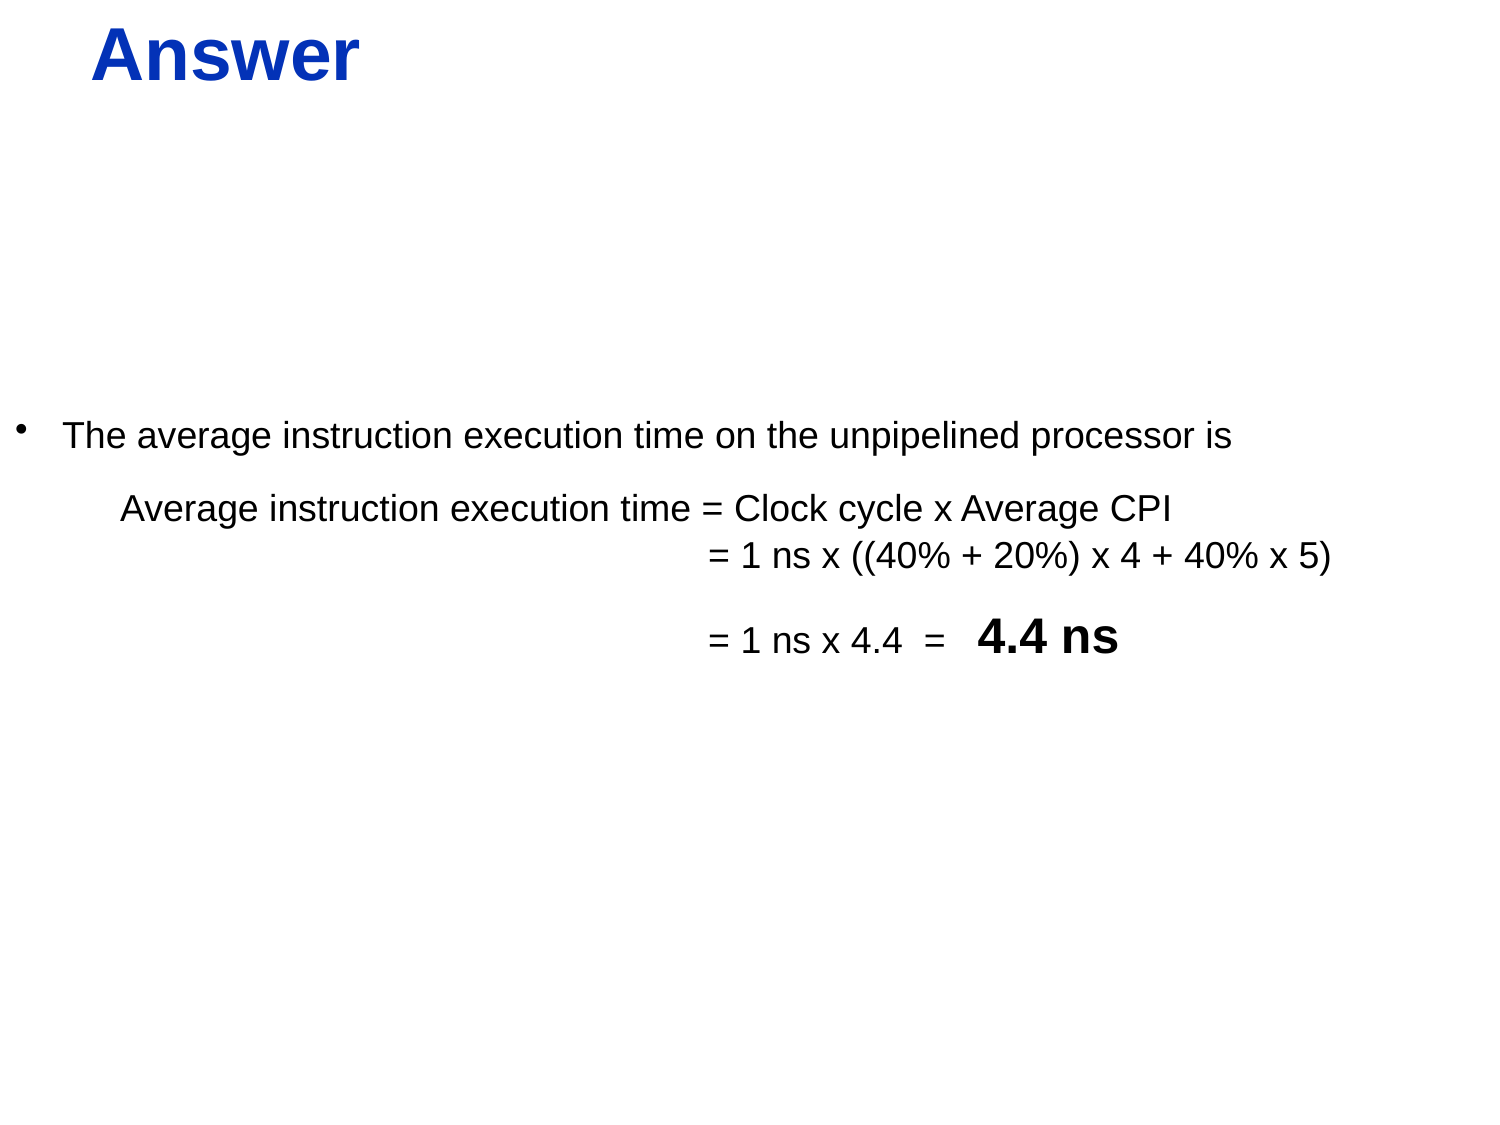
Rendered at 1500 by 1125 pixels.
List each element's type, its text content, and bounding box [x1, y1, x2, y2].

list The average instruction execution time on the unpipelined processor is Average instruction execution time = Clock cycle x Average CPI = 1 ns x ((40% + 20%) x 4 + 40% x 5) = 1 ns x 4.4 = 4.4 ns [0, 112, 1500, 1038]
title Answer [75, 0, 1425, 112]
